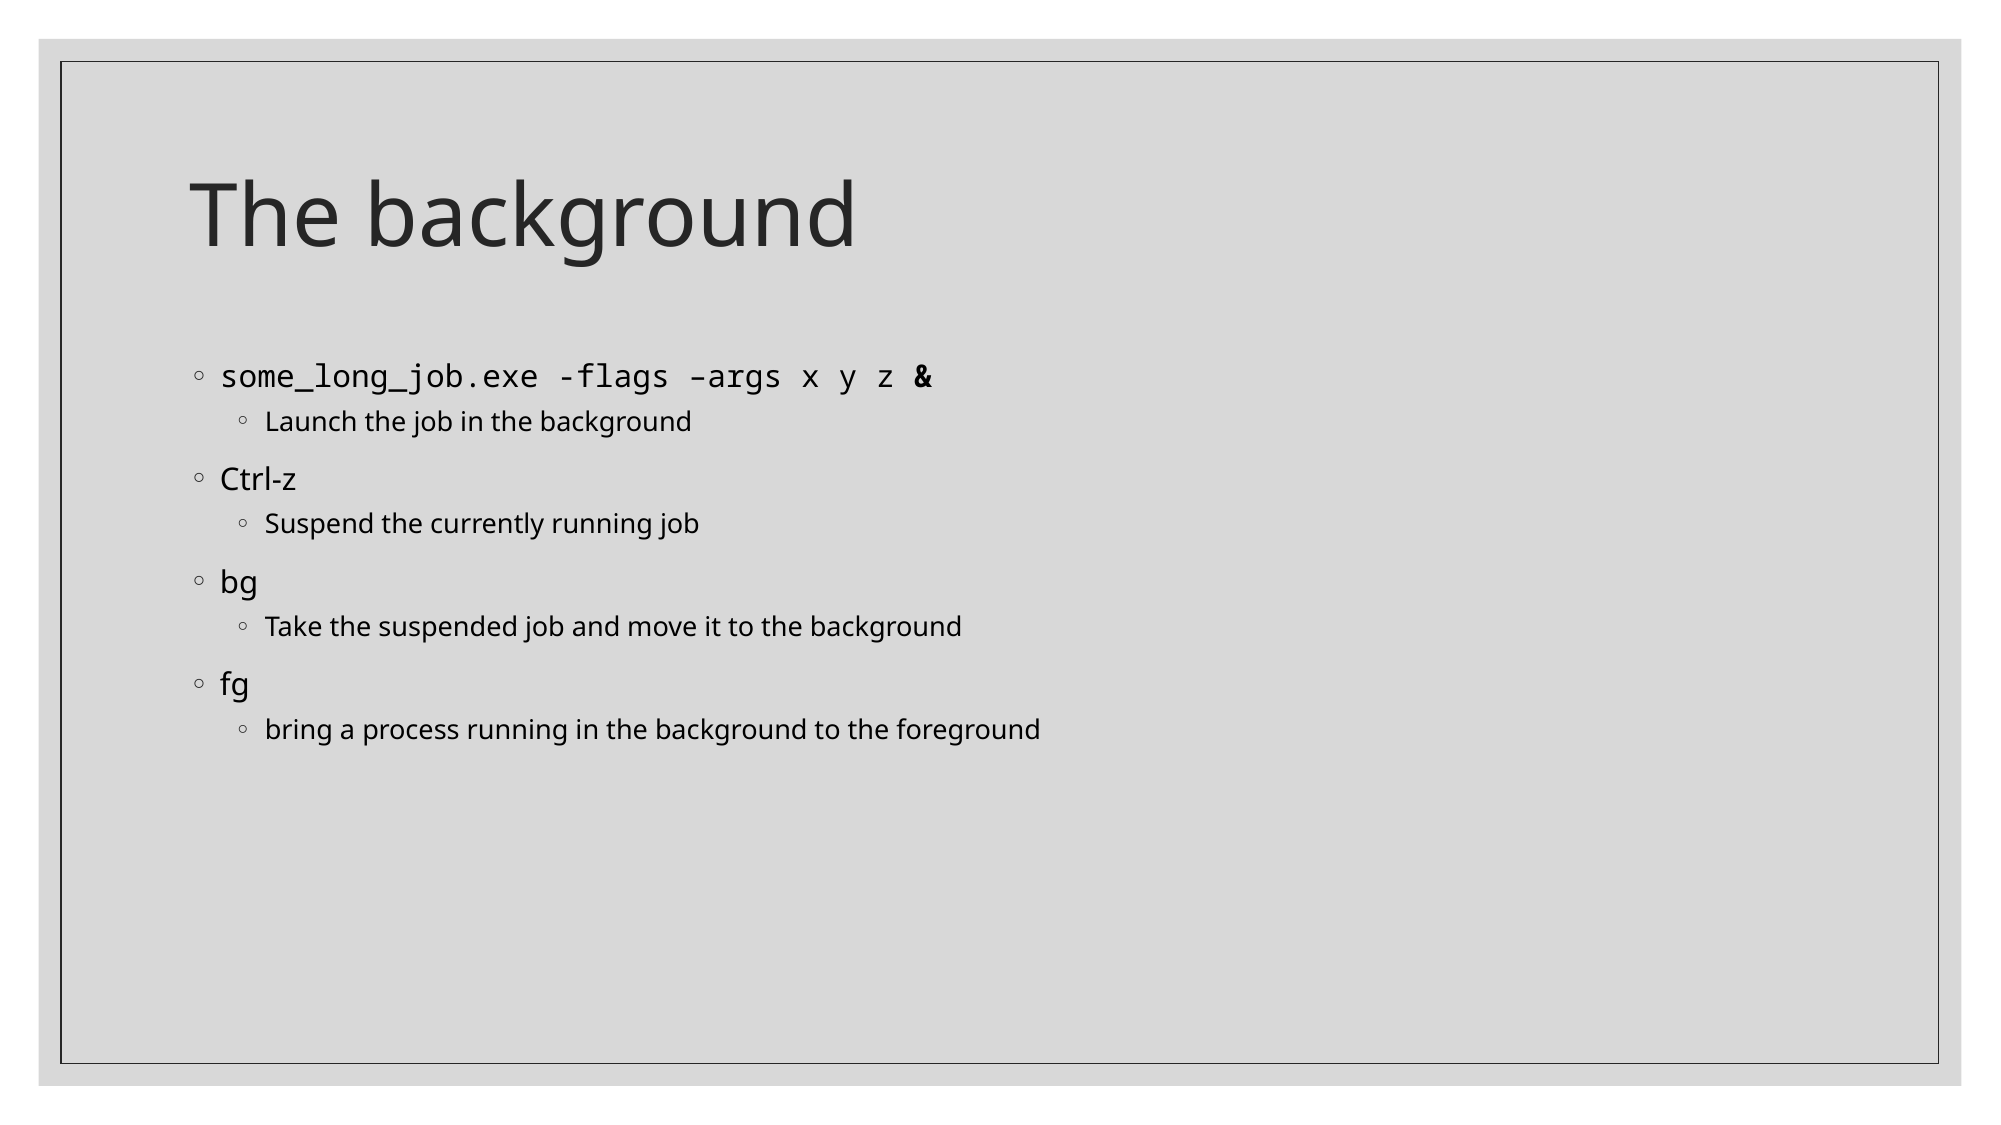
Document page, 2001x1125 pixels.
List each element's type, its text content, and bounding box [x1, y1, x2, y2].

list some_long_job.exe -flags –args x y z & Launch the job in the background Ctrl-z Suspend the currently running job bg Take the suspended job and move it to the background fg bring a process running in the background to the foreground [174, 345, 1825, 977]
title The background [174, 105, 1825, 331]
